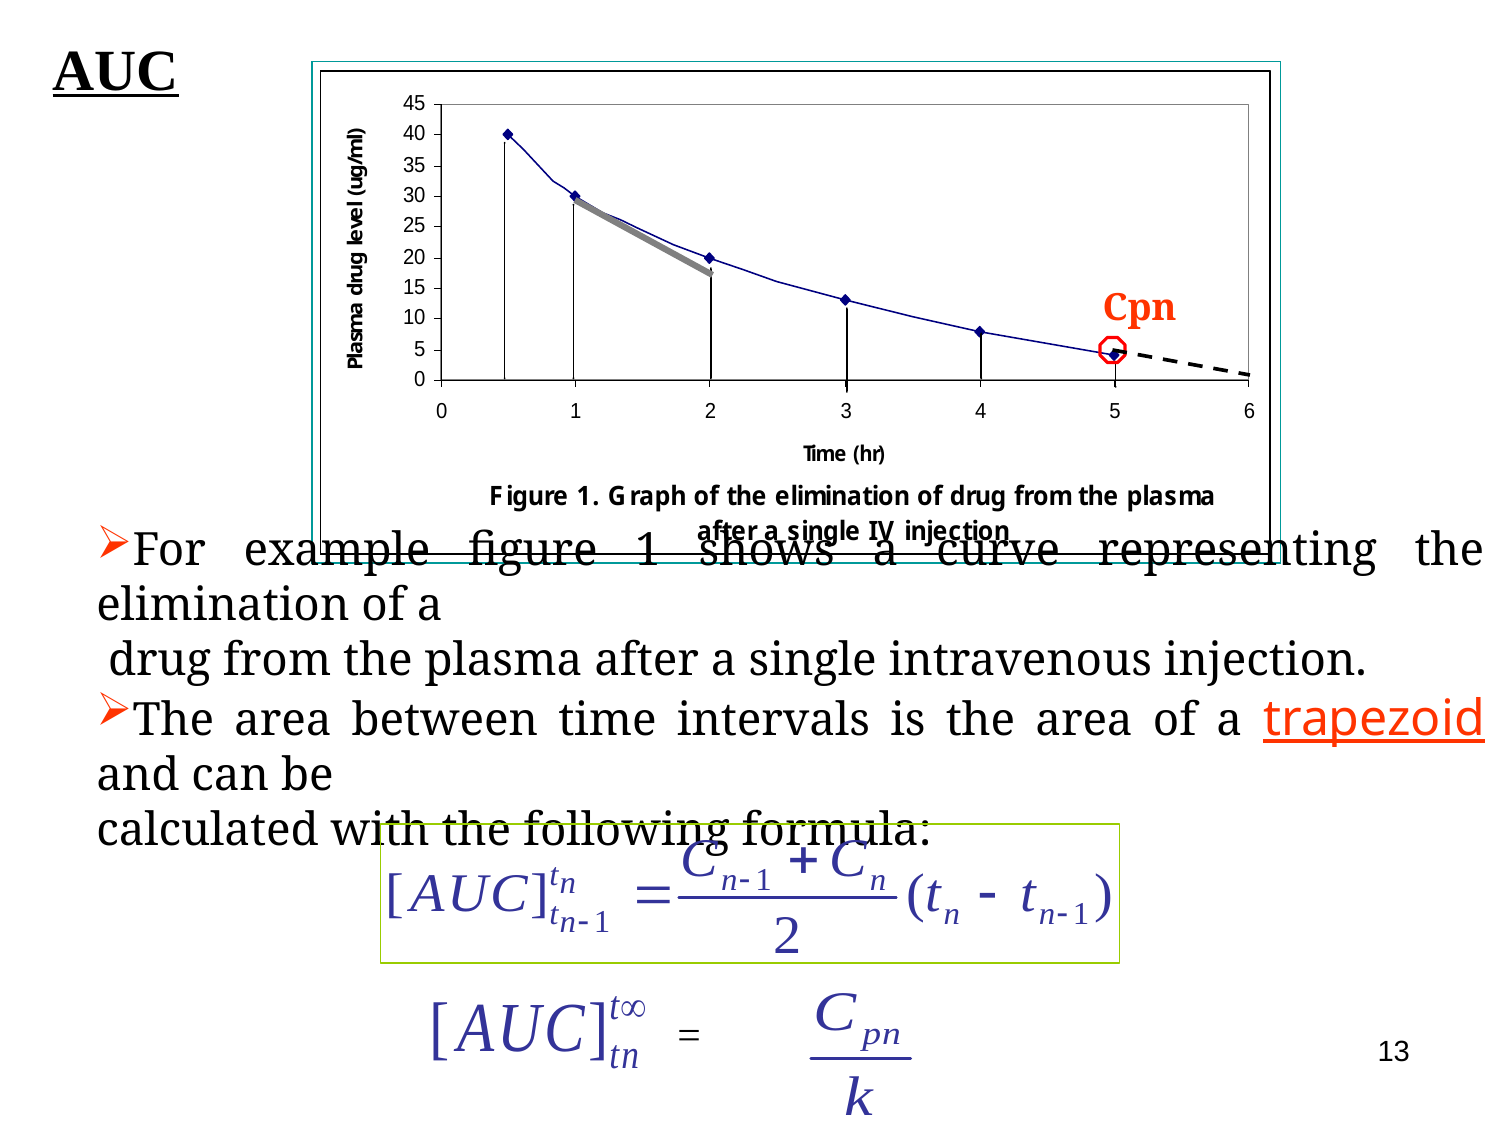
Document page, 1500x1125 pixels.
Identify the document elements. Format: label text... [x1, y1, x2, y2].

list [312, 62, 1280, 563]
text_box 13 [1074, 1024, 1425, 1103]
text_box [799, 974, 921, 1125]
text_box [381, 824, 1119, 963]
text_box = [662, 999, 727, 1065]
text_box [424, 974, 655, 1082]
text_box For example figure 1 shows a curve representing the elimination of a drug from the plasma after a single intravenous injection. The area between time intervals is the area of a trapezoid and can be calculated with the following formula: [81, 512, 1500, 918]
text_box AUC [37, 24, 288, 110]
